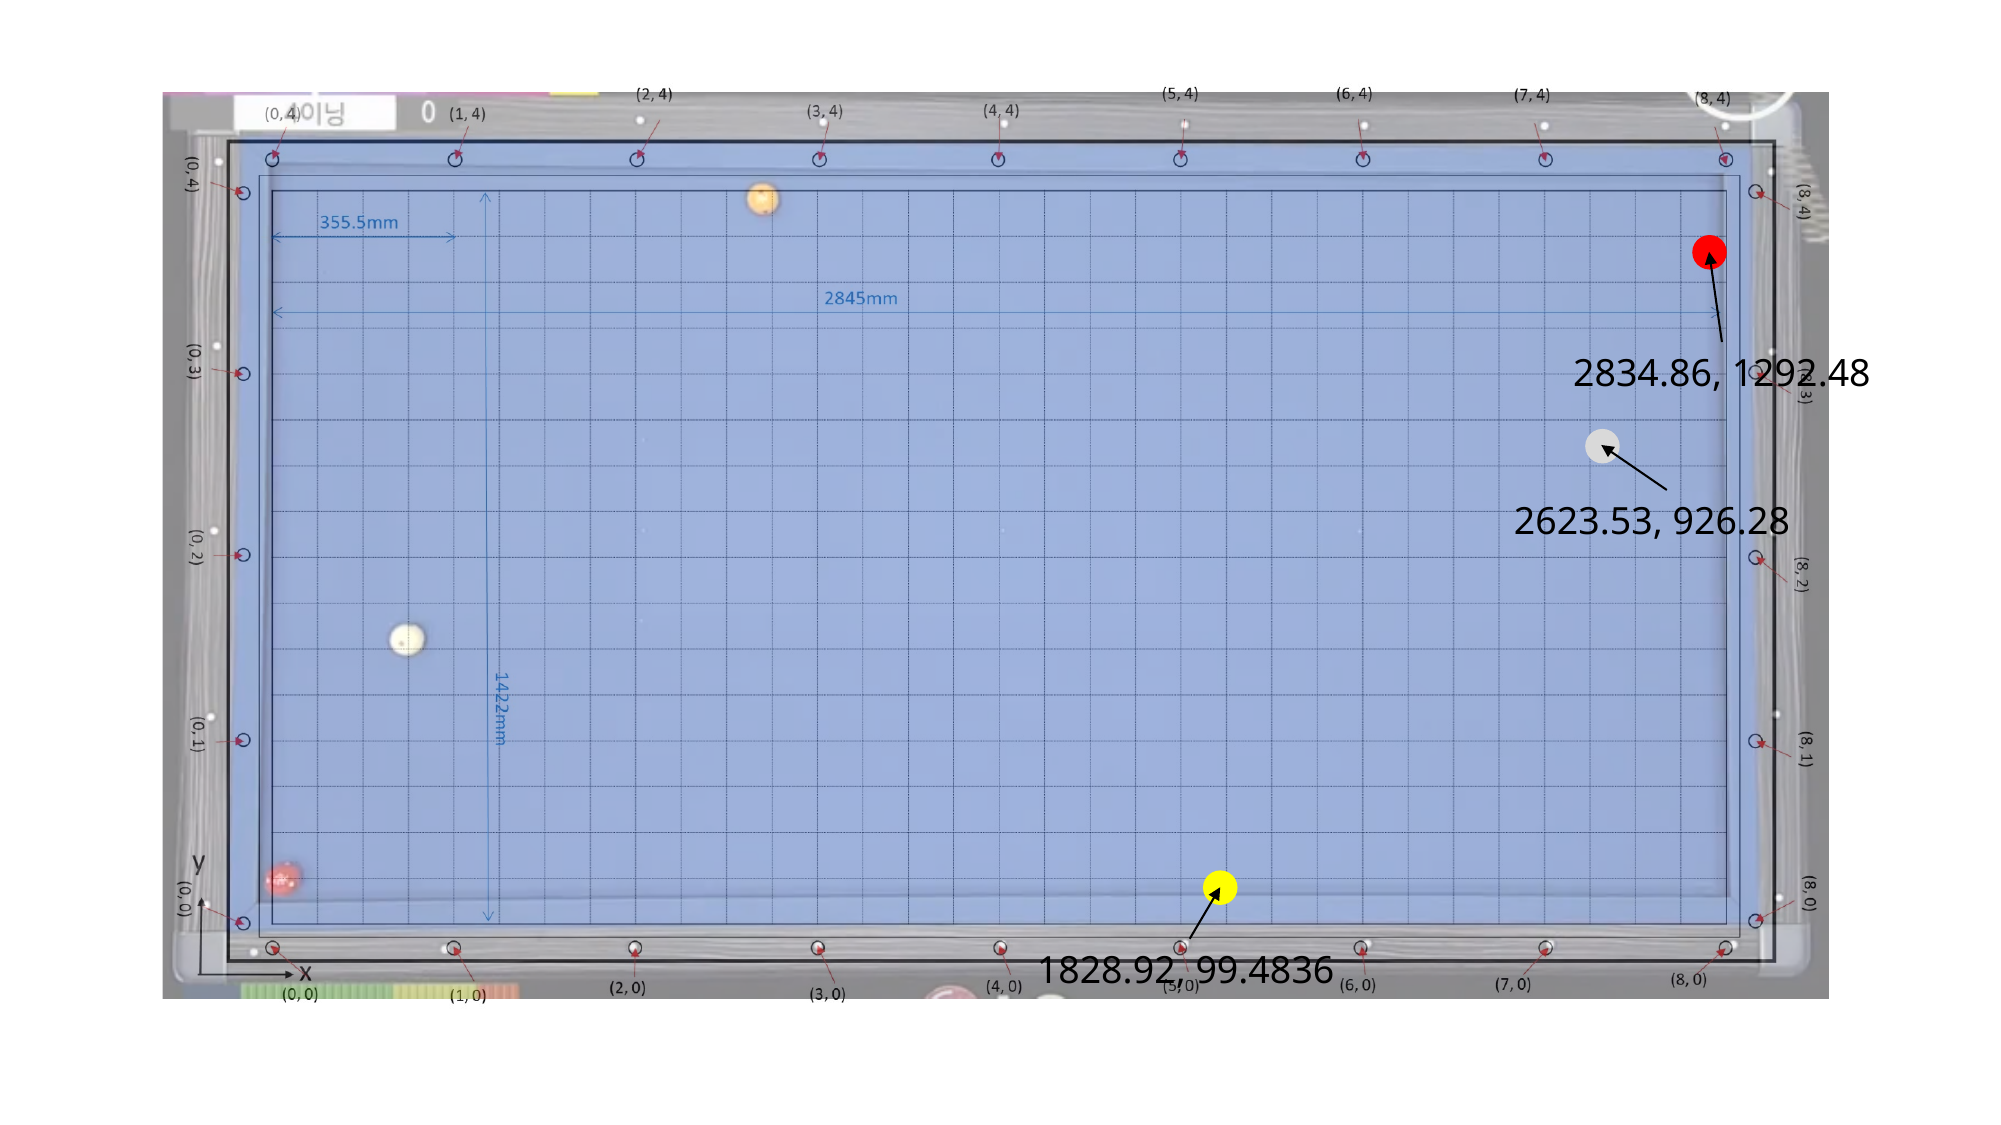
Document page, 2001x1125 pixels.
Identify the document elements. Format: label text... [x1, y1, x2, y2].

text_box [1189, 887, 1221, 939]
text_box [1826, 92, 1830, 341]
text_box [1826, 402, 1830, 489]
text_box 2623.53, 926.28 [1826, 489, 1835, 550]
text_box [1709, 251, 1722, 342]
picture [164, 76, 1826, 1016]
text_box [1826, 550, 1830, 1000]
text_box 2834.86, 1292.48 [1826, 341, 1886, 402]
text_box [1601, 444, 1667, 490]
